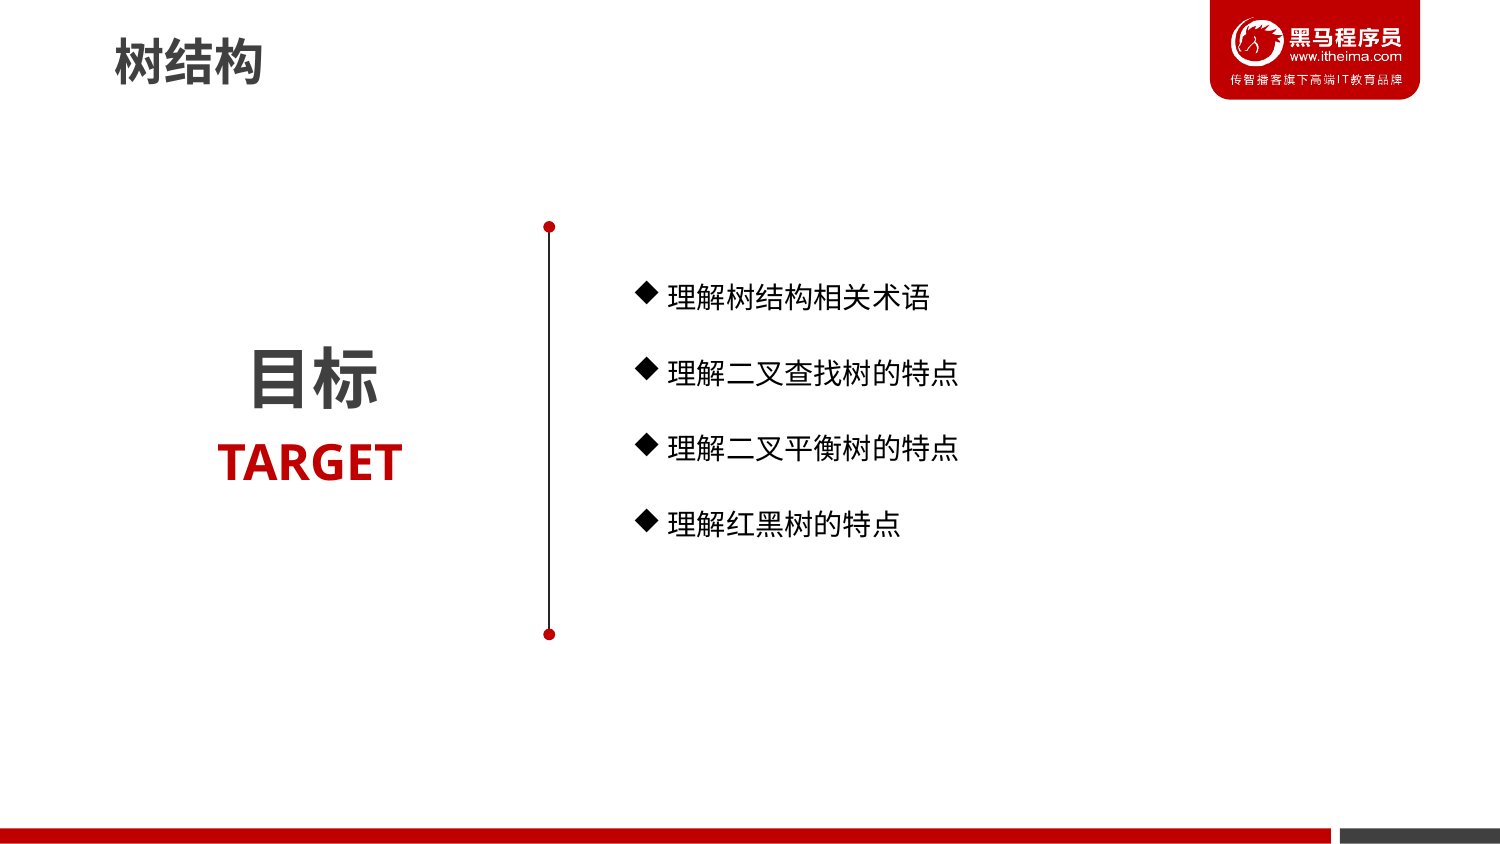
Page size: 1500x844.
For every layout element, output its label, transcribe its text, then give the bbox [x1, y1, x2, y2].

picture [1212, 8, 1421, 94]
title 树结构 [103, 29, 1183, 93]
list 理解树结构相关术语 理解二叉查找树的特点 理解二叉平衡树的特点 理解红黑树的特点 [621, 238, 1314, 632]
